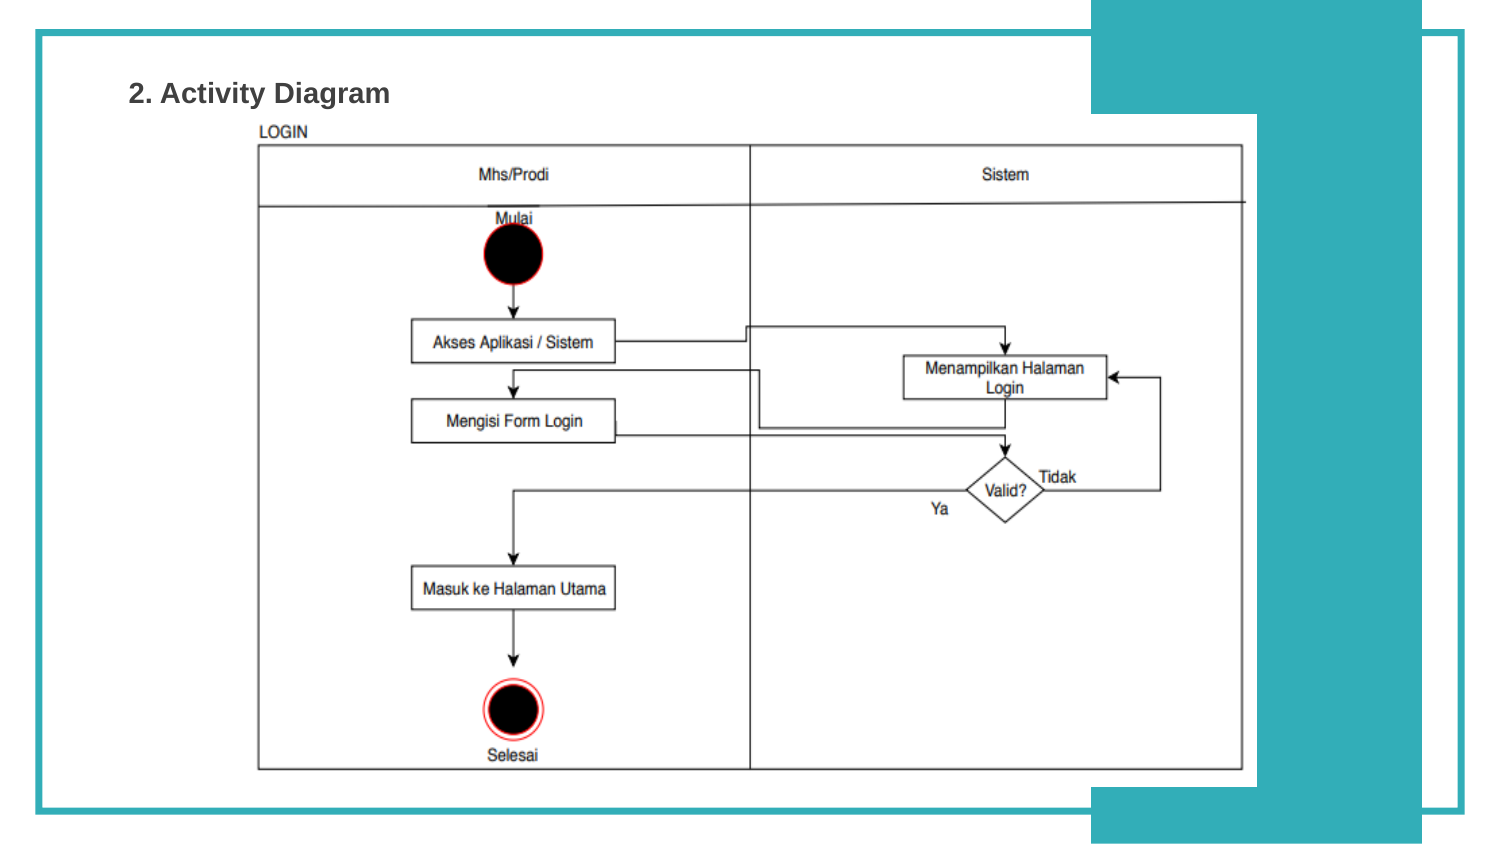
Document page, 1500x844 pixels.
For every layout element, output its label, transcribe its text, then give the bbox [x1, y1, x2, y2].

text_box 2. Activity Diagram [35, 67, 485, 118]
text_box [1089, 0, 1424, 844]
picture [244, 114, 1257, 787]
text_box [33, 27, 1089, 817]
text_box [1424, 27, 1467, 817]
